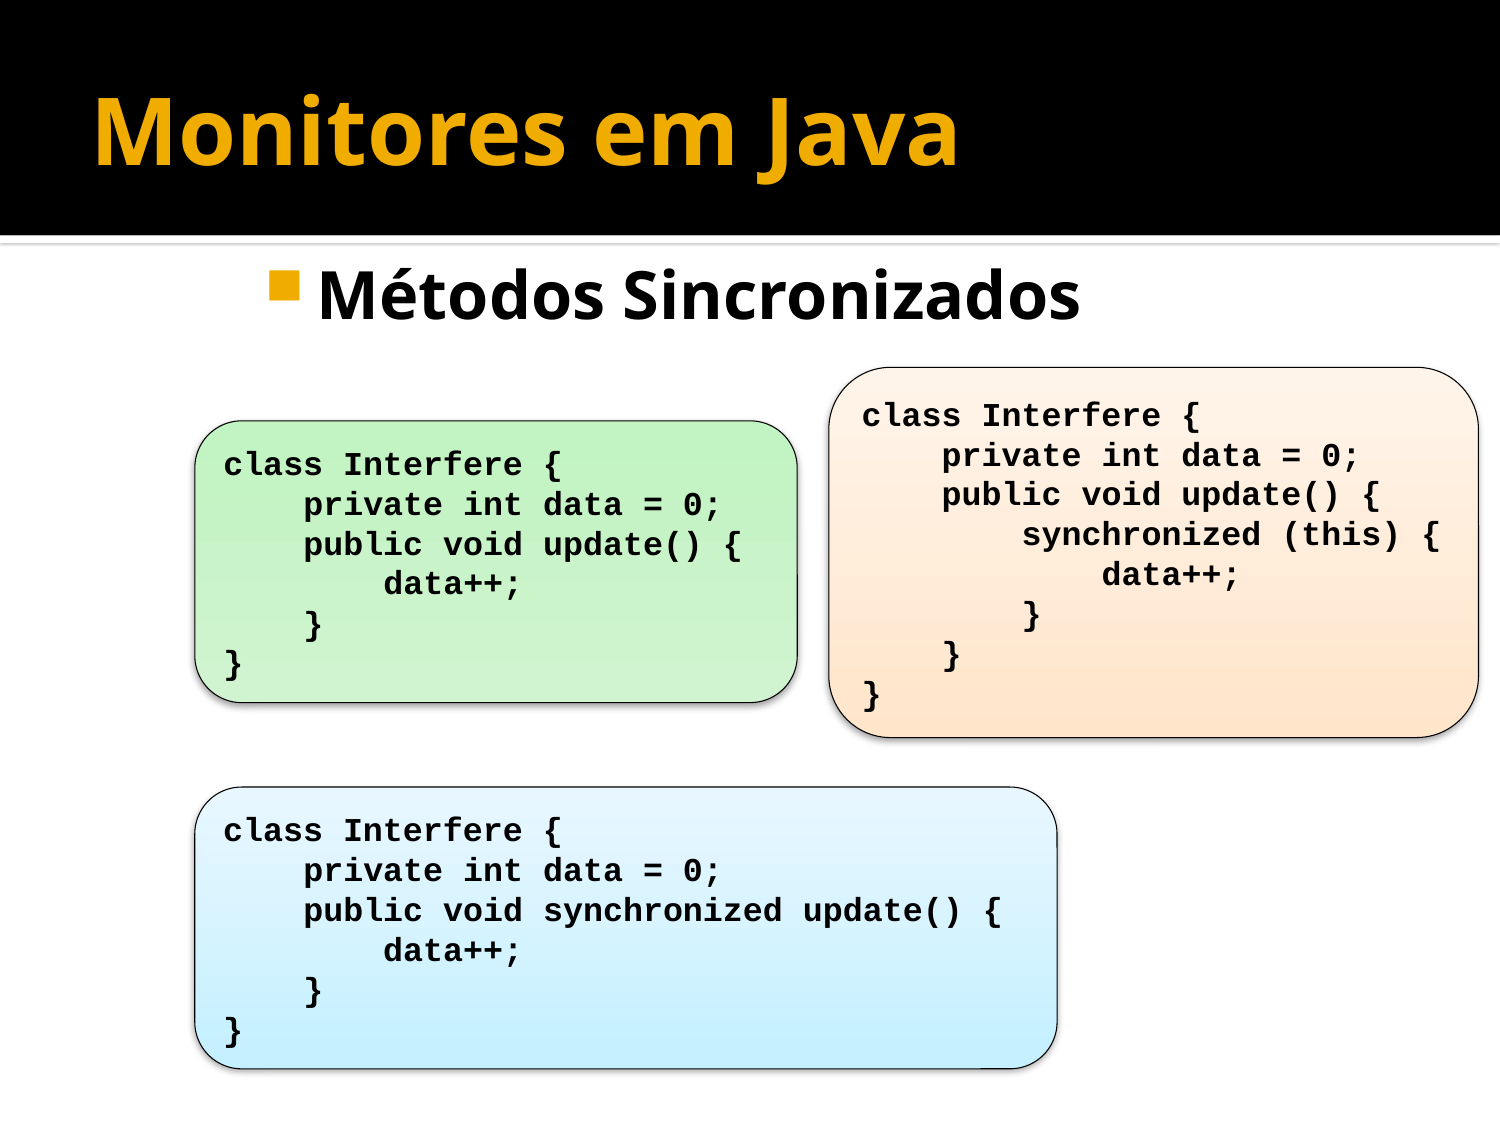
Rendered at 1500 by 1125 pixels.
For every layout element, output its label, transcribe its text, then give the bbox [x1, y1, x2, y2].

title Monitores em Java [75, 25, 1425, 231]
list Métodos Sincronizados [235, 237, 1466, 374]
text_box class Interfere { private int data = 0; public void update() { data++; } } [194, 420, 798, 704]
text_box class Interfere { private int data = 0; public void synchronized update() { data++; } } [194, 786, 1058, 1070]
text_box class Interfere { private int data = 0; public void update() { synchronized (this) { data++; } } } [828, 366, 1480, 739]
